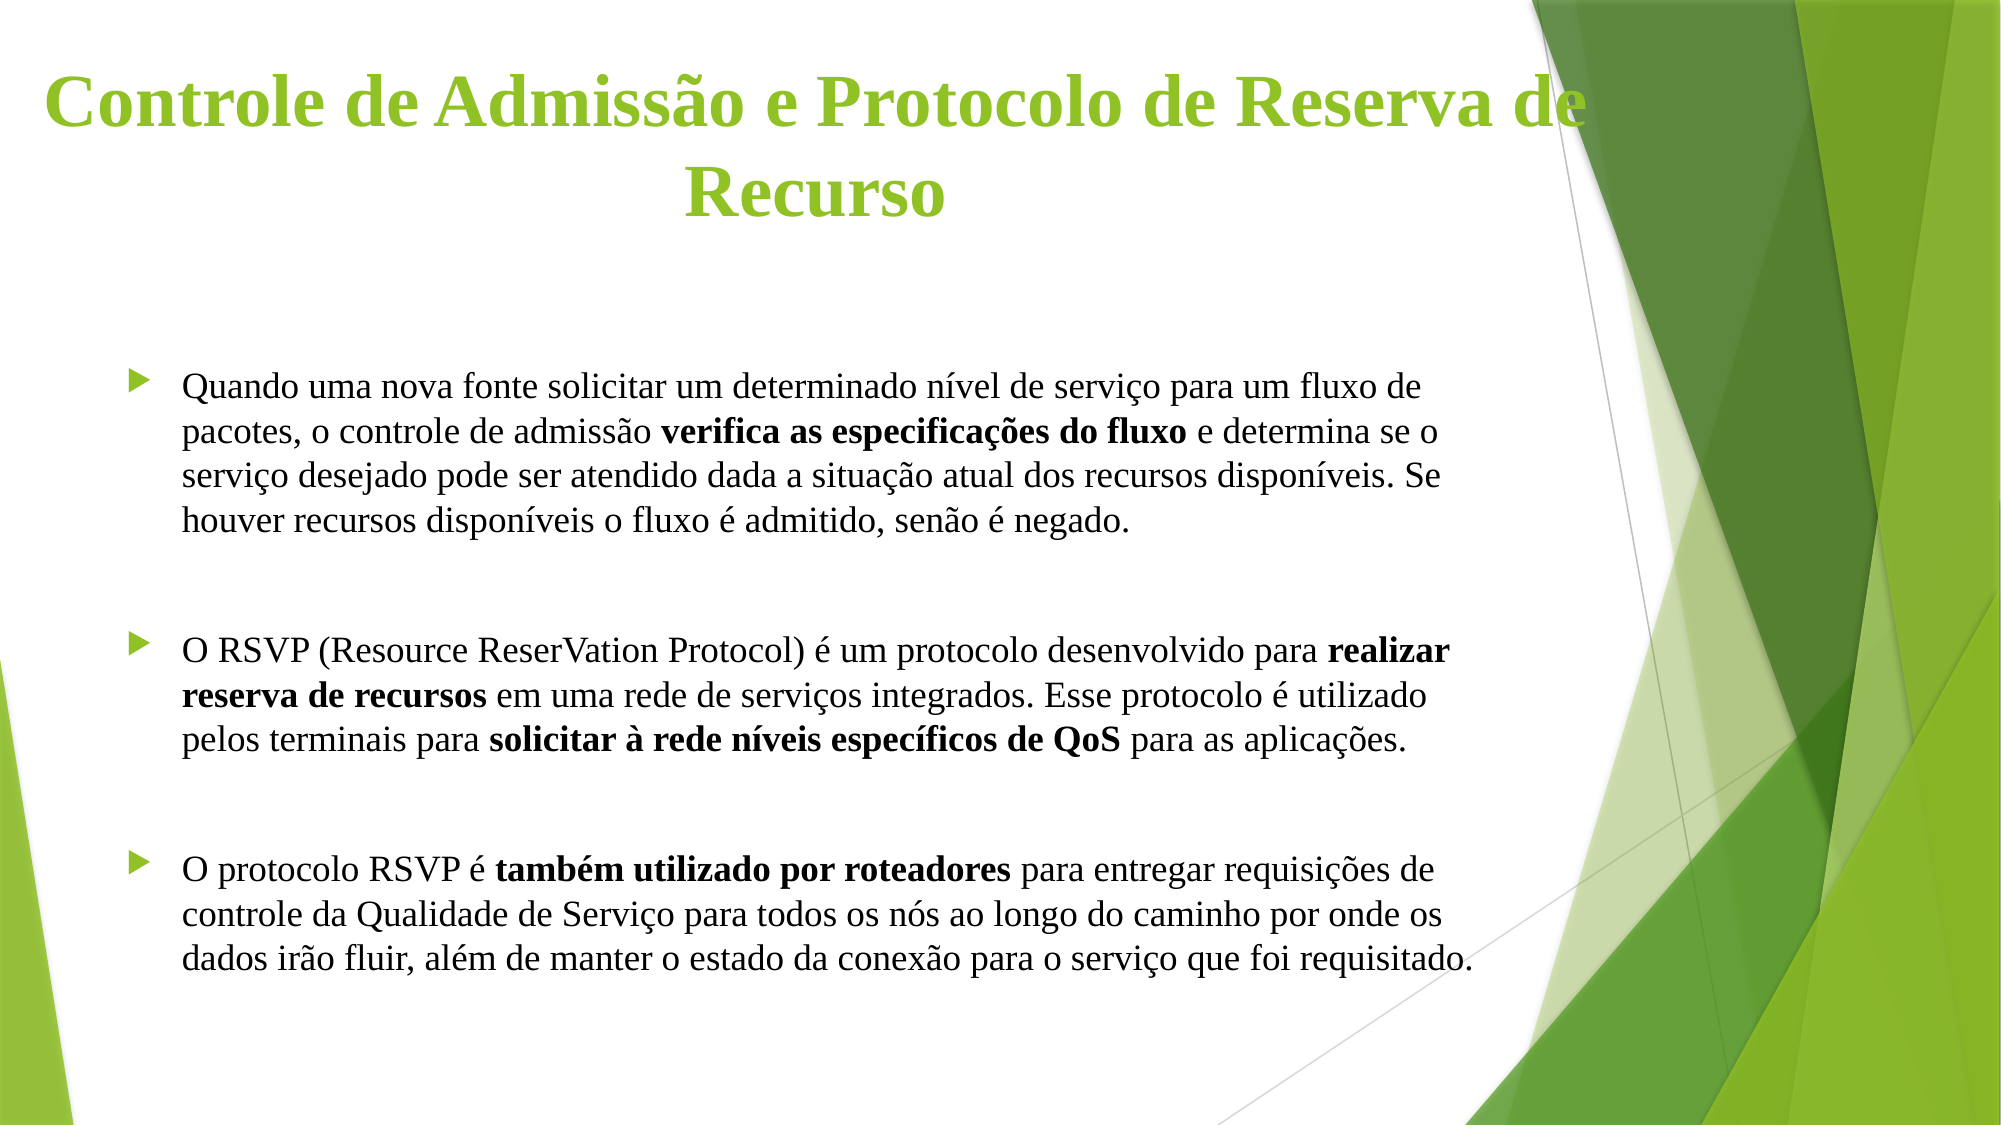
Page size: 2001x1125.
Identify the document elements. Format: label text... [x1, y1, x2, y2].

title Controle de Admissão e Protocolo de Reserva de Recurso [0, 43, 1679, 284]
list Quando uma nova fonte solicitar um determinado nível de serviço para um fluxo de pacotes, o controle de admissão verifica as especificações do fluxo e determina se o serviço desejado pode ser atendido dada a situação atual dos recursos disponíveis. Se houver recursos disponíveis o fluxo é admitido, senão é negado. O RSVP (Resource ReserVation Protocol) é um protocolo desenvolvido para realizar reserva de recursos em uma rede de serviços integrados. Esse protocolo é utilizado pelos terminais para solicitar à rede níveis específicos de QoS para as aplicações. O protocolo RSVP é também utilizado por roteadores para entregar requisições de controle da Qualidade de Serviço para todos os nós ao longo do caminho por onde os dados irão fluir, além de manter o estado da conexão para o serviço que foi requisitado. [111, 354, 1522, 992]
